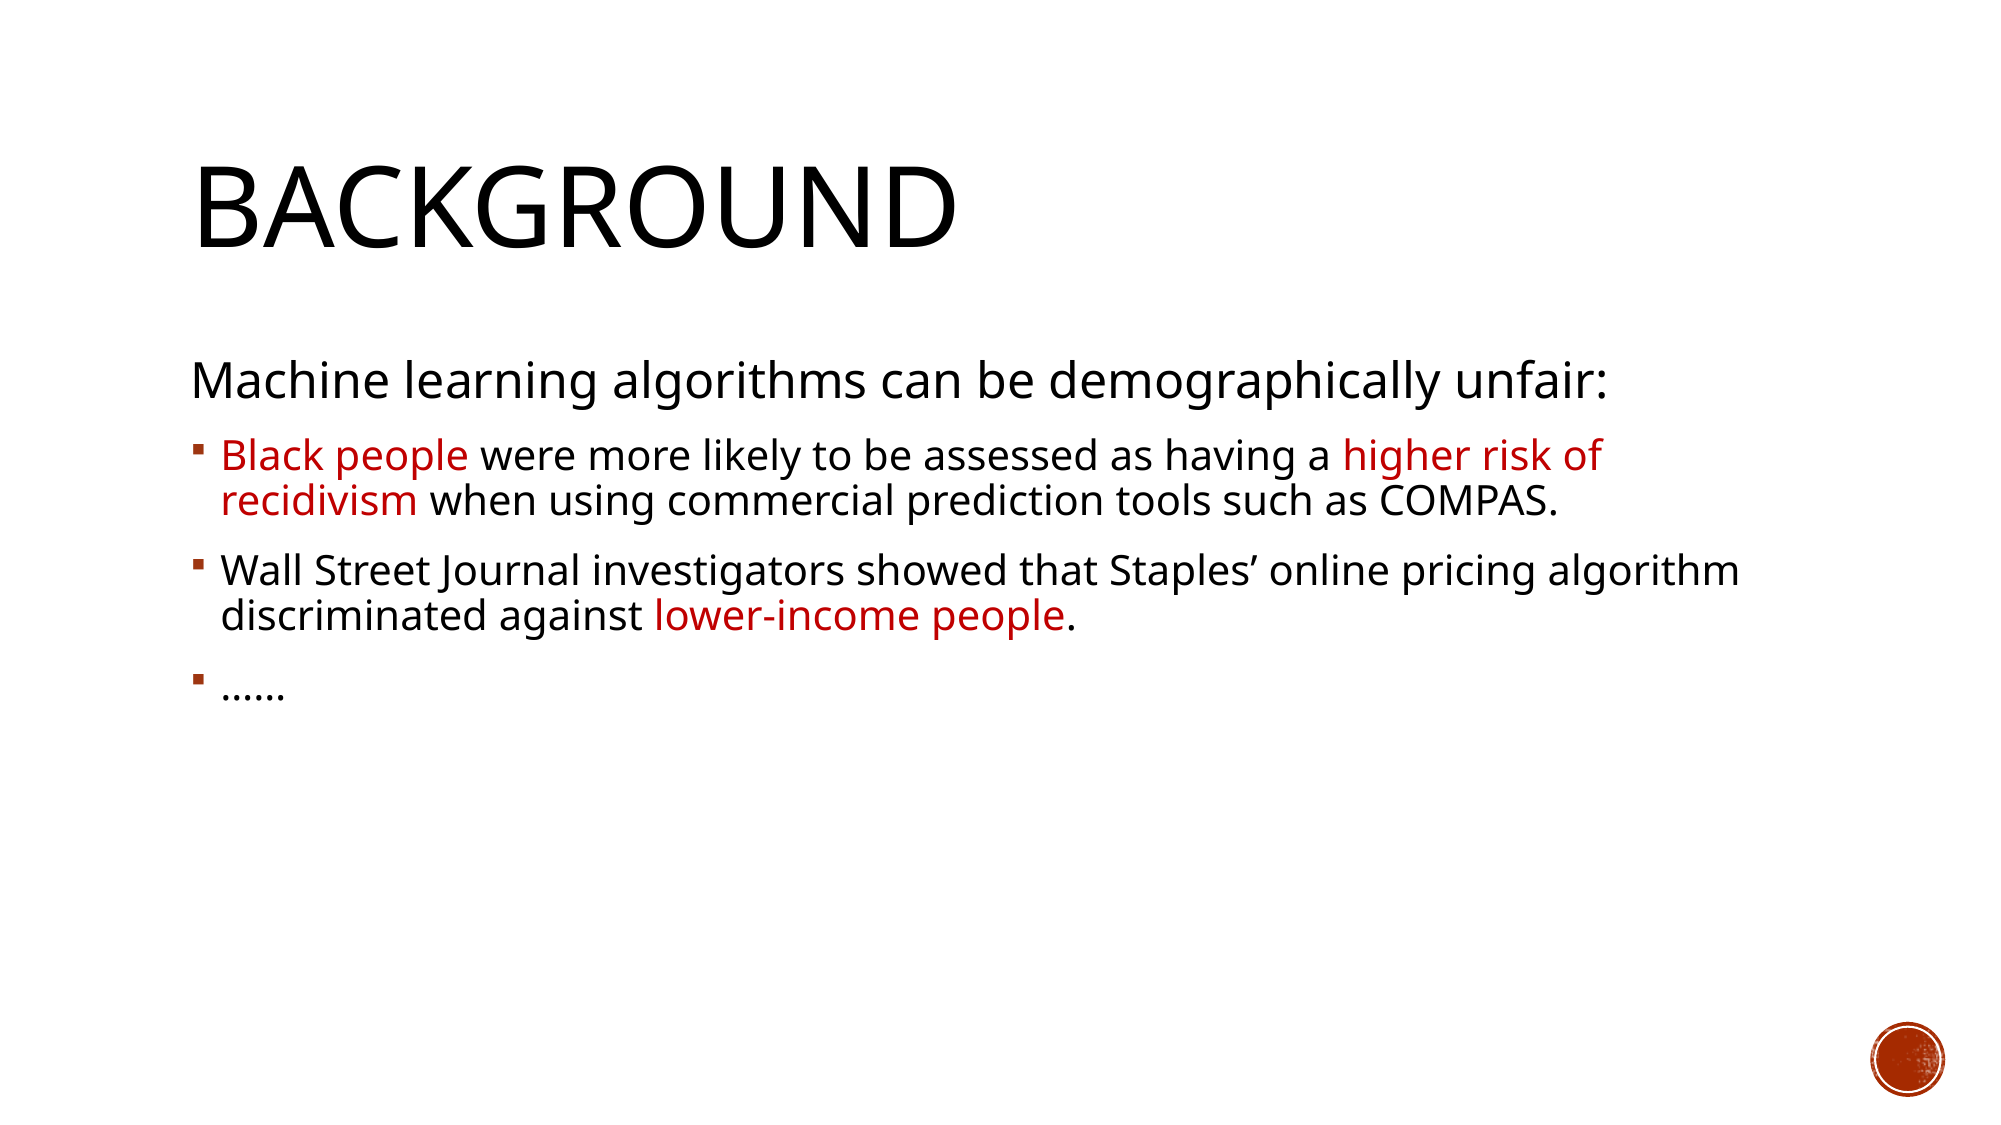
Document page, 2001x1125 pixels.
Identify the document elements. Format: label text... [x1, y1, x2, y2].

title Background [175, 79, 1826, 344]
list Machine learning algorithms can be demographically unfair: Black people were more likely to be assessed as having a higher risk of recidivism when using commercial prediction tools such as COMPAS. Wall Street Journal investigators showed that Staples’ online pricing algorithm discriminated against lower-income people. …… [175, 348, 1826, 1013]
